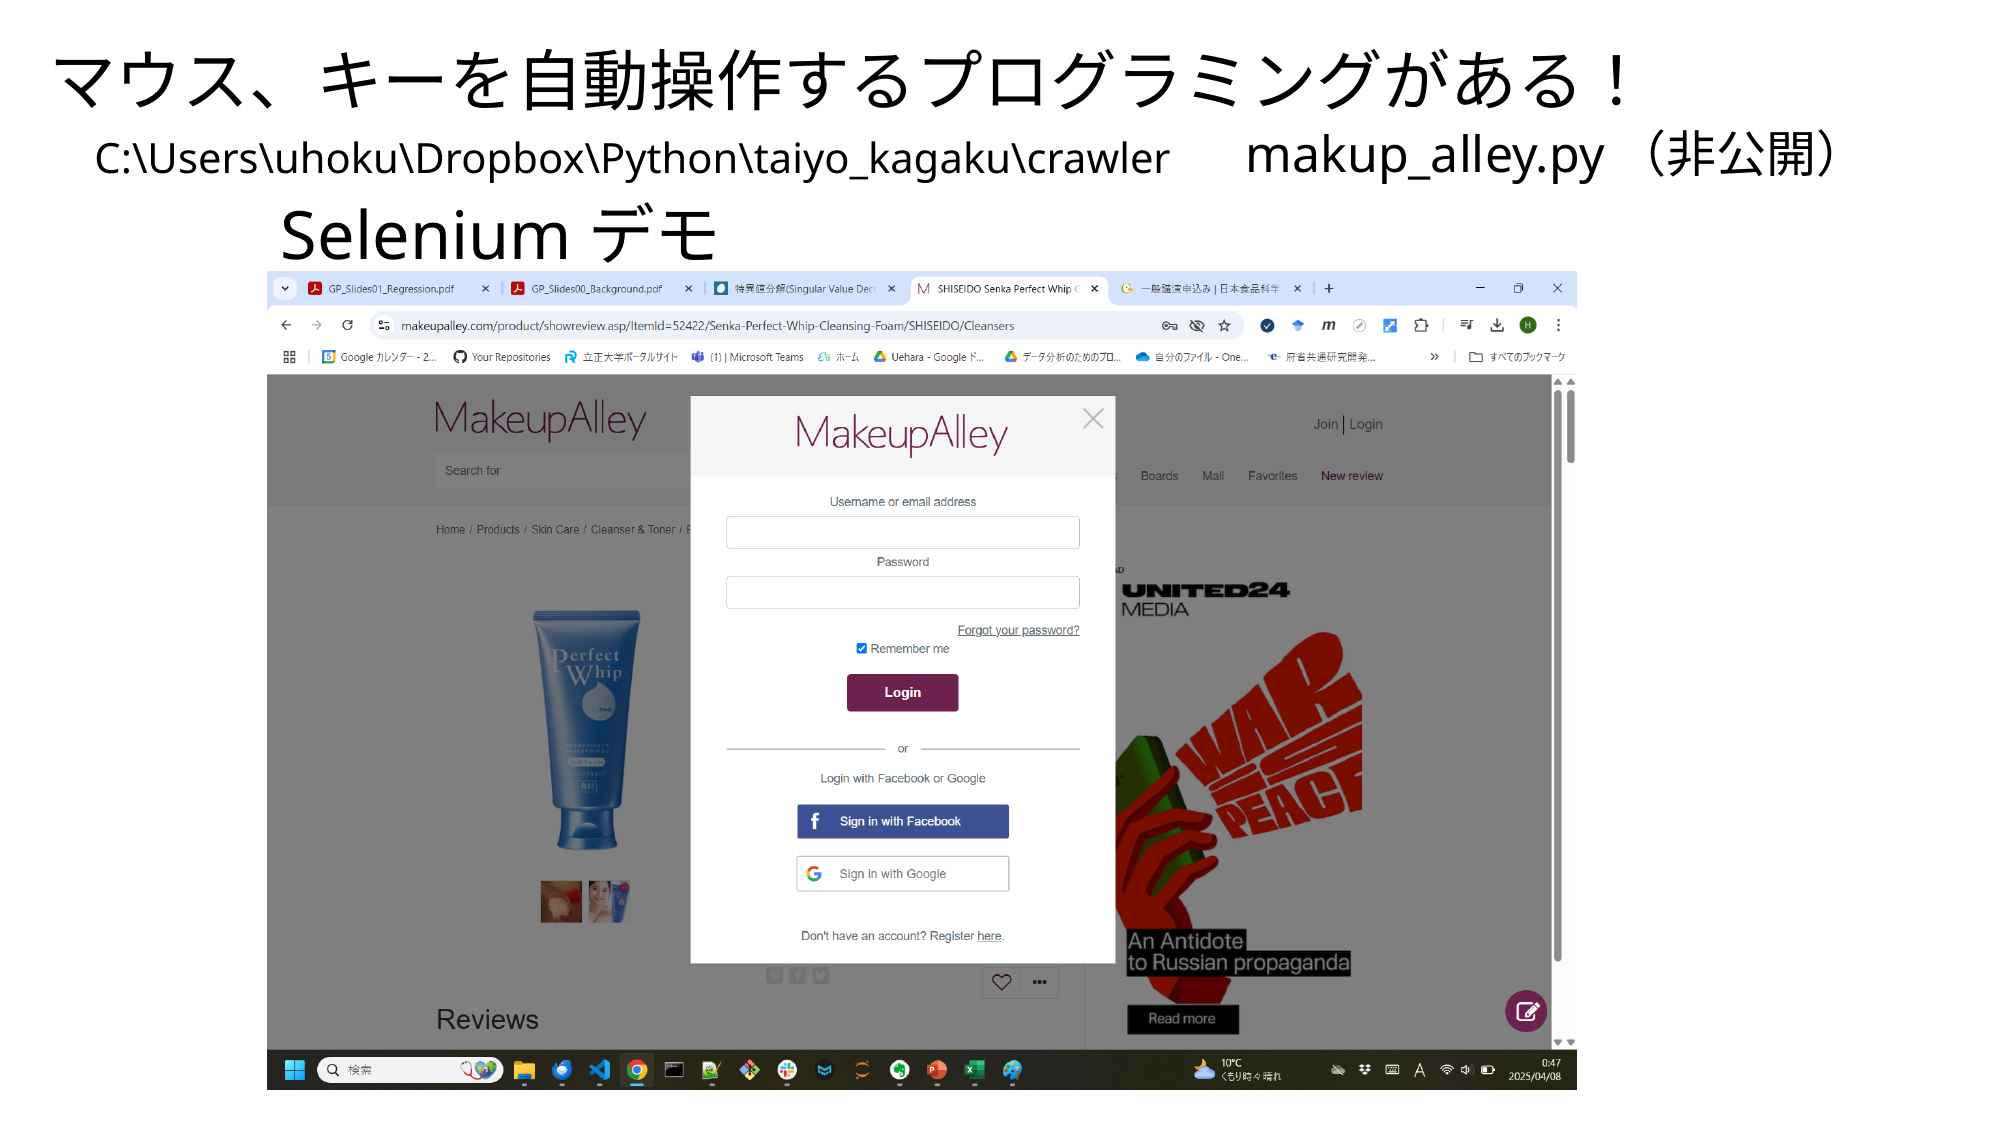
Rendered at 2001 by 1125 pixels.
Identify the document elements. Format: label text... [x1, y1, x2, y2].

text_box マウス、キーを自動操作するプログラミングがある！ [34, 31, 1667, 126]
text_box Seleniumデモ [265, 239, 737, 281]
text_box makup_alley.py（非公開） [1230, 114, 1882, 190]
text_box C:\Users\uhoku\Dropbox\Python\taiyo_kagaku\crawler [79, 124, 1187, 239]
picture [267, 271, 1577, 1090]
